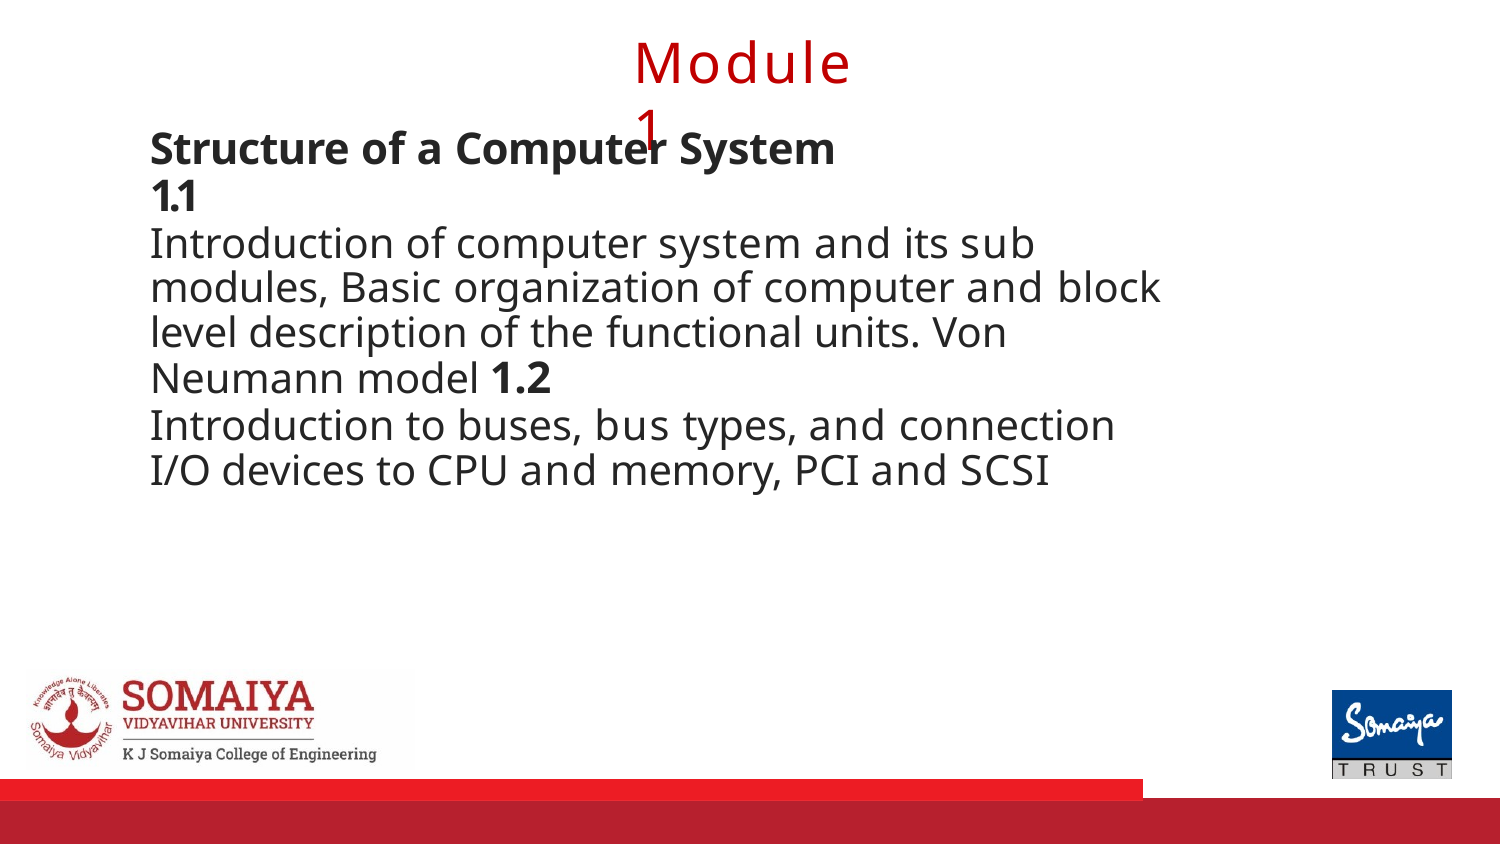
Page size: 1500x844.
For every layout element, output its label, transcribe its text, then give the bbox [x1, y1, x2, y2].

title Module 1 [631, 25, 870, 120]
text_box Structure of a Computer System 1.1 Introduction of computer system and its sub modules, Basic organization of computer and block level description of the functional units. Von Neumann model 1.2 Introduction to buses, bus types, and connection I/O devices to CPU and memory, PCI and SCSI [147, 120, 1215, 494]
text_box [0, 669, 1500, 844]
